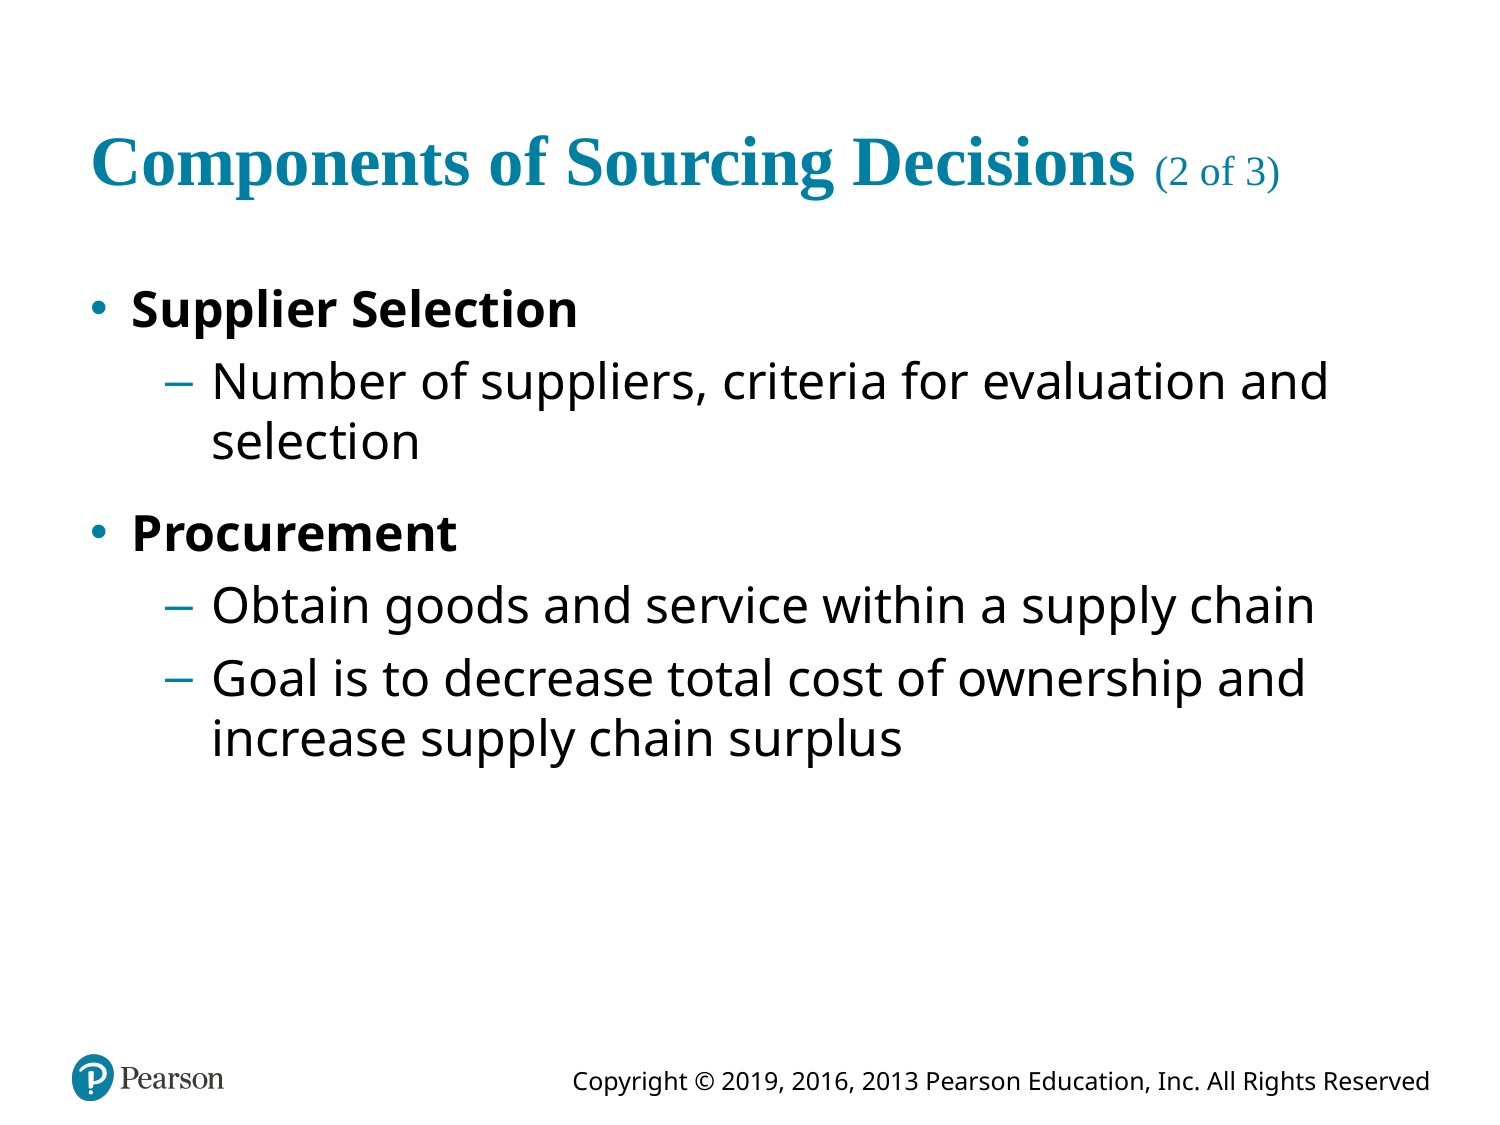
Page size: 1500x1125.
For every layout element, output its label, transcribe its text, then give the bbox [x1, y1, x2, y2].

picture [80, 1063, 106, 1088]
title Components of Sourcing Decisions (2 of 3) [75, 0, 1425, 216]
picture [72, 1087, 83, 1101]
list Supplier Selection Number of suppliers, criteria for evaluation and selection Procurement Obtain goods and service within a supply chain Goal is to decrease total cost of ownership and increase supply chain surplus [75, 262, 1425, 931]
picture [72, 1054, 88, 1070]
picture [98, 1054, 224, 1101]
